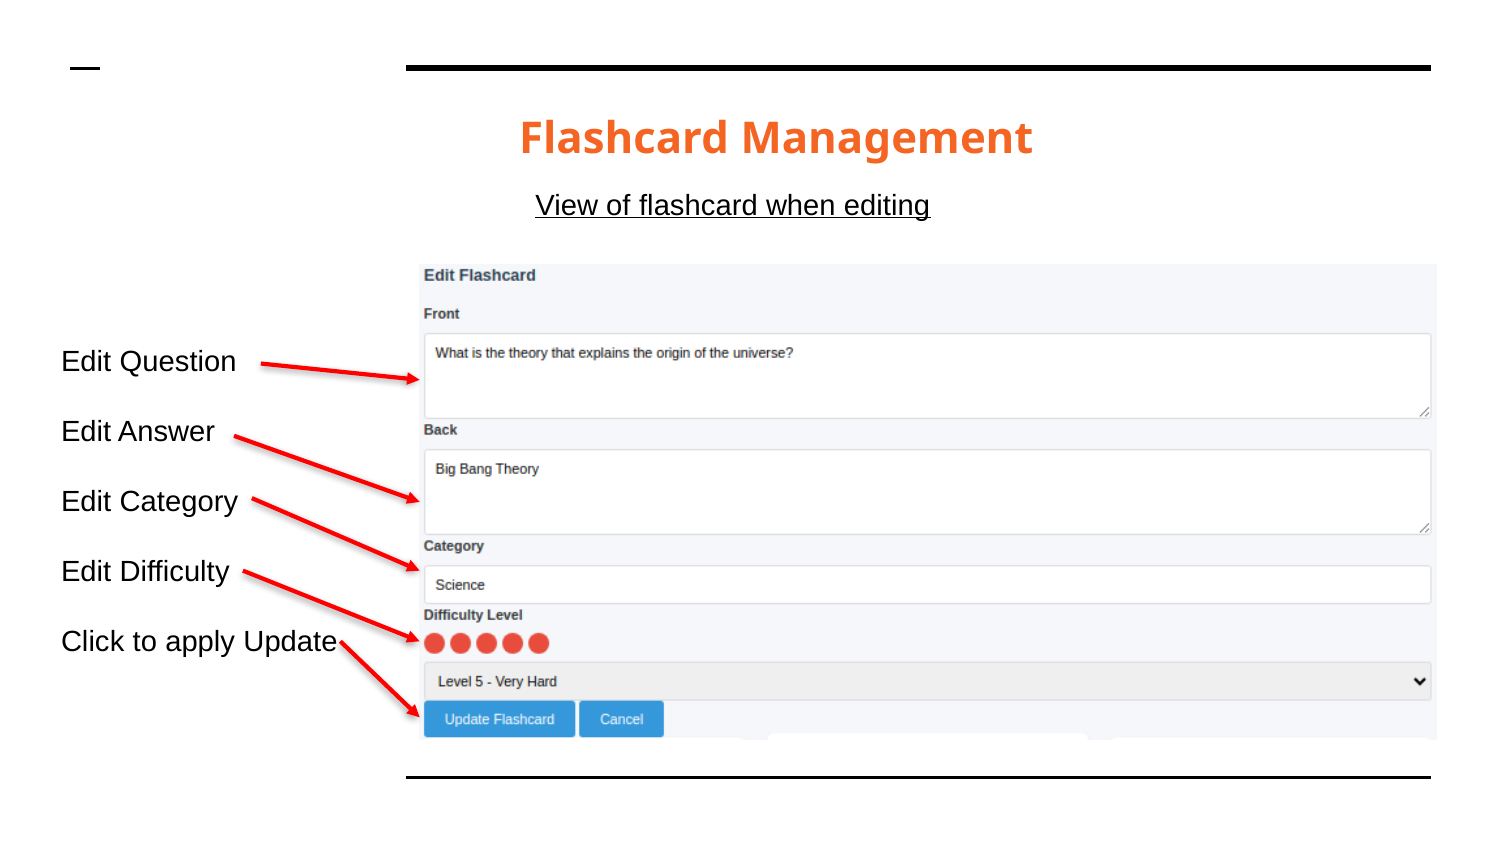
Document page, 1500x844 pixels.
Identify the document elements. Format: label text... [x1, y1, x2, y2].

text_box View of flashcard when editing [520, 178, 946, 229]
text_box Edit Question Edit Answer Edit Category Edit Difficulty Click to apply Update [46, 335, 353, 665]
picture [419, 264, 1438, 740]
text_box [242, 570, 420, 642]
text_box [340, 640, 420, 718]
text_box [233, 435, 420, 503]
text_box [260, 363, 420, 381]
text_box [251, 497, 420, 569]
list Flashcard Management [15, 86, 1463, 179]
